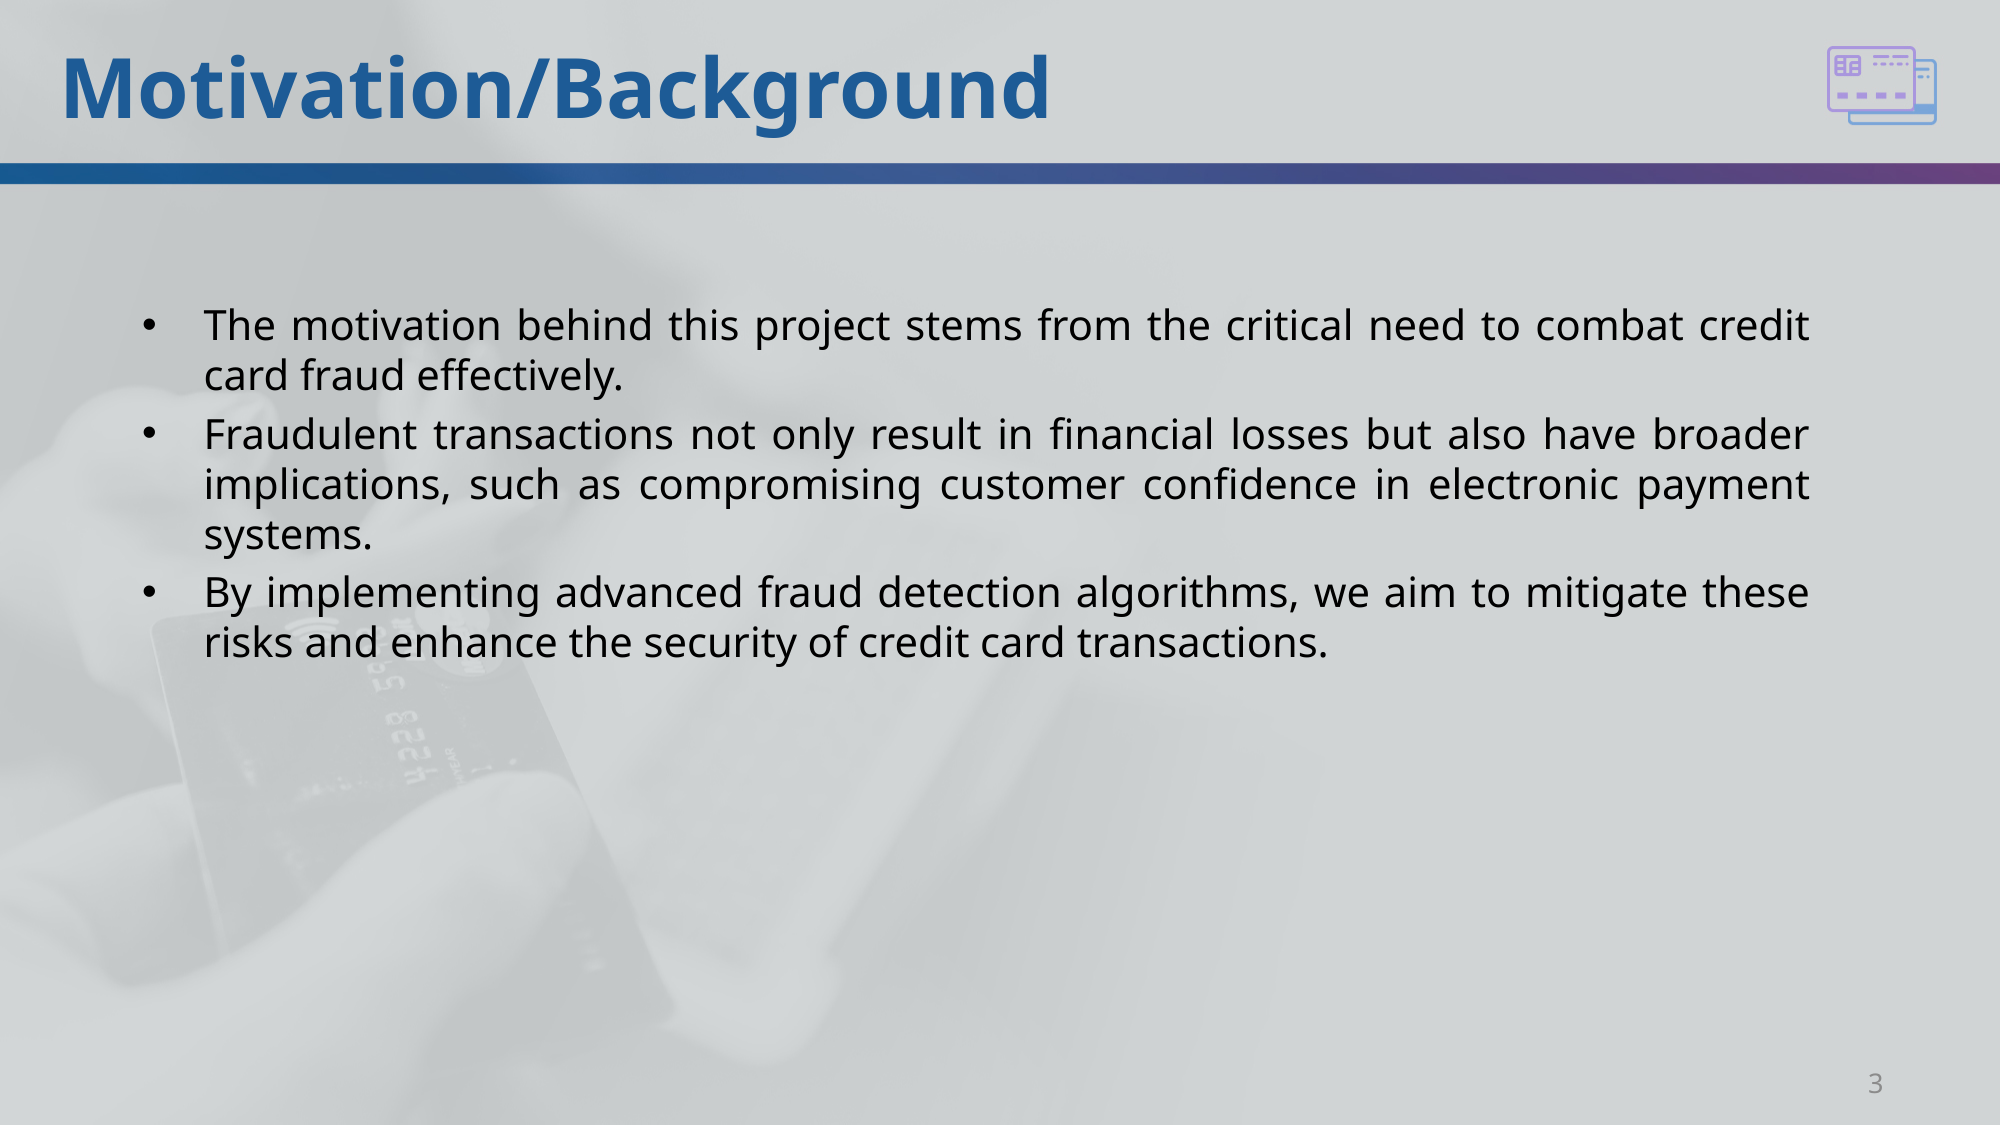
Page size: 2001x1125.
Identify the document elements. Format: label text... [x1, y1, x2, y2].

picture [0, 0, 2000, 1125]
title Motivation/Background [43, 19, 1485, 151]
slide_number 3 [1433, 1066, 1900, 1103]
text_box The motivation behind this project stems from the critical need to combat credit card fraud effectively. Fraudulent transactions not only result in financial losses but also have broader implications, such as compromising customer confidence in electronic payment systems. By implementing advanced fraud detection algorithms, we aim to mitigate these risks and enhance the security of credit card transactions. [125, 290, 1827, 1023]
